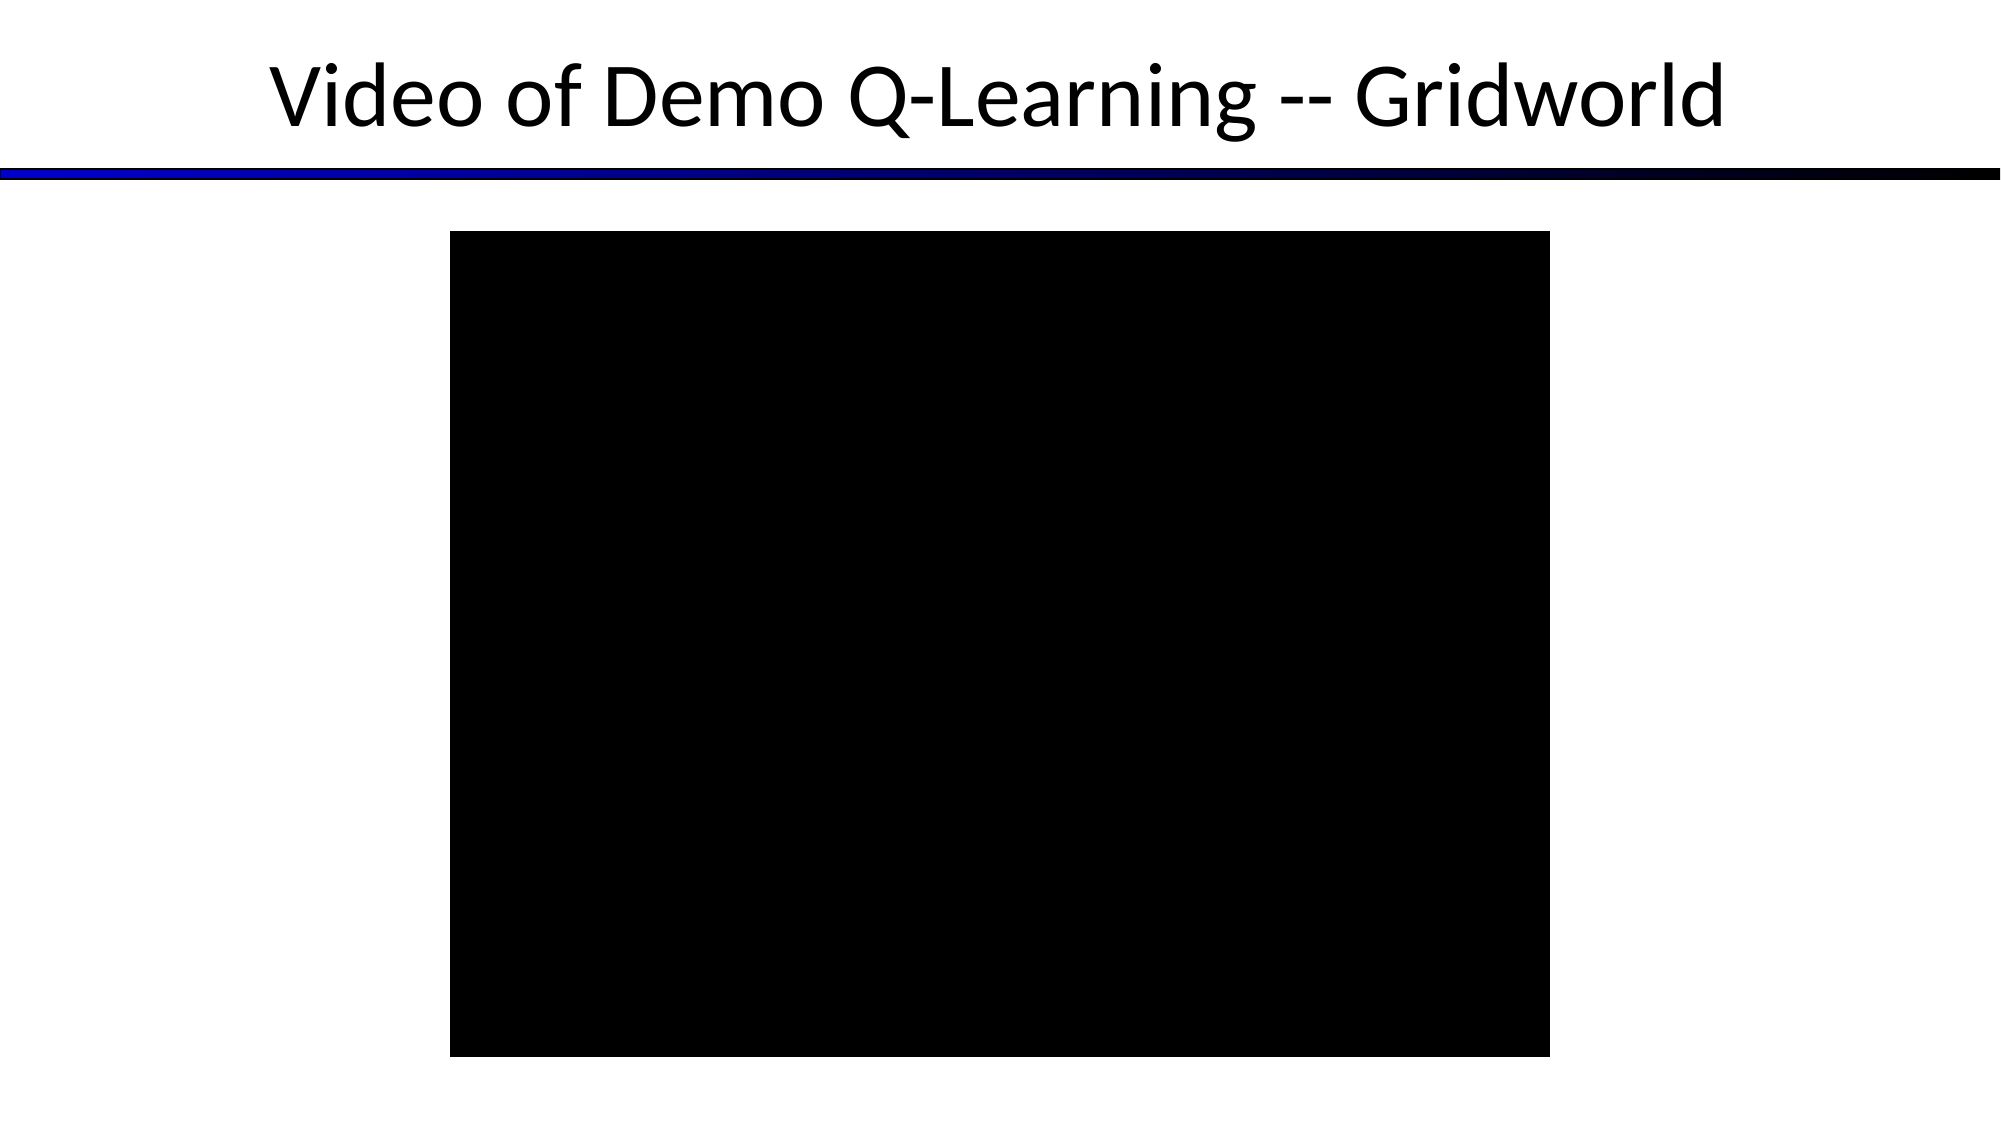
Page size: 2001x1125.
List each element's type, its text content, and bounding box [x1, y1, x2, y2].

title Video of Demo Q-Learning -- Gridworld [0, 0, 2000, 184]
picture [449, 230, 1551, 1057]
